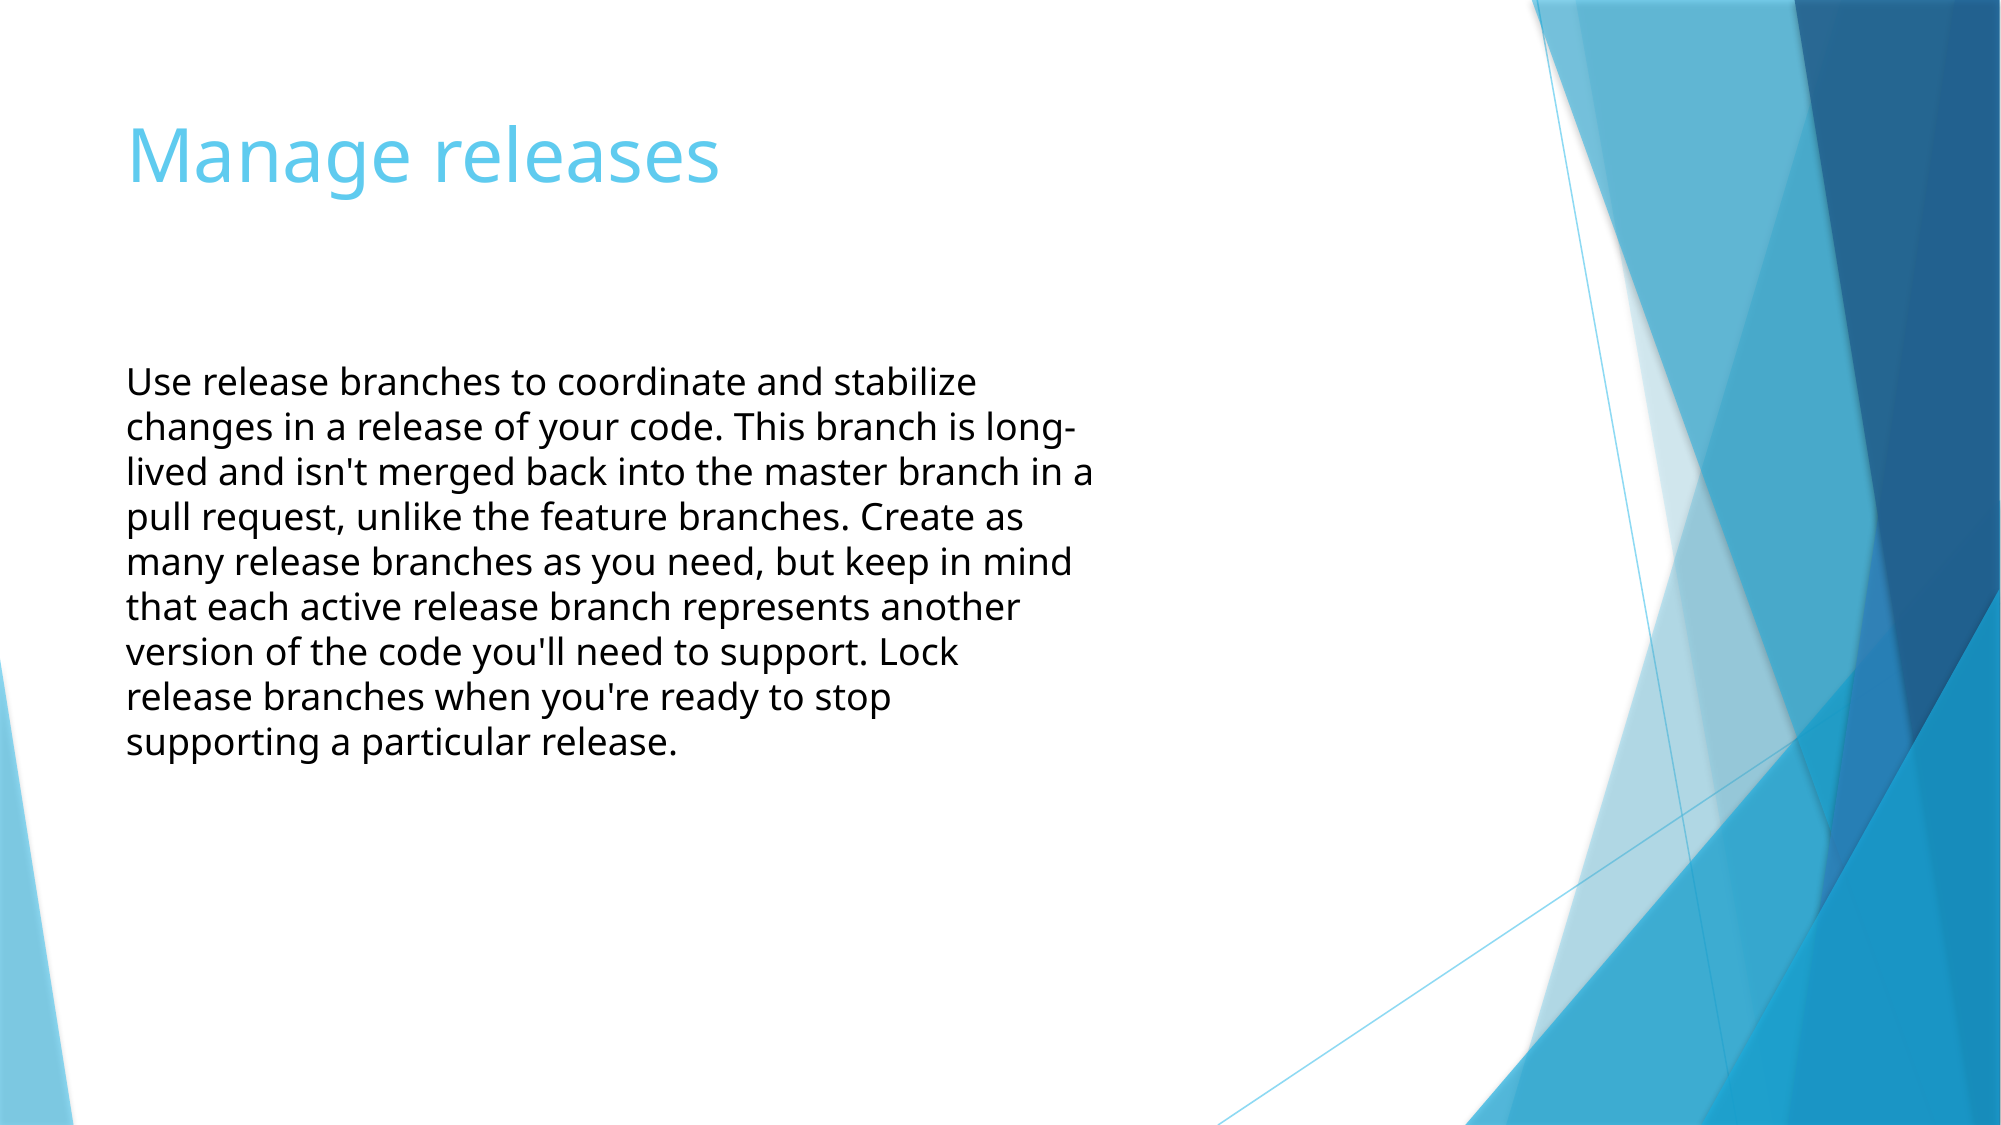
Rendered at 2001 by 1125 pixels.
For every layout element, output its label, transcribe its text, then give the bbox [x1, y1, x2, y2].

title Manage releases [111, 99, 1522, 317]
text_box Use release branches to coordinate and stabilize changes in a release of your code. This branch is long-lived and isn't merged back into the master branch in a pull request, unlike the feature branches. Create as many release branches as you need, but keep in mind that each active release branch represents another version of the code you'll need to support. Lock release branches when you're ready to stop supporting a particular release. [111, 350, 1112, 771]
